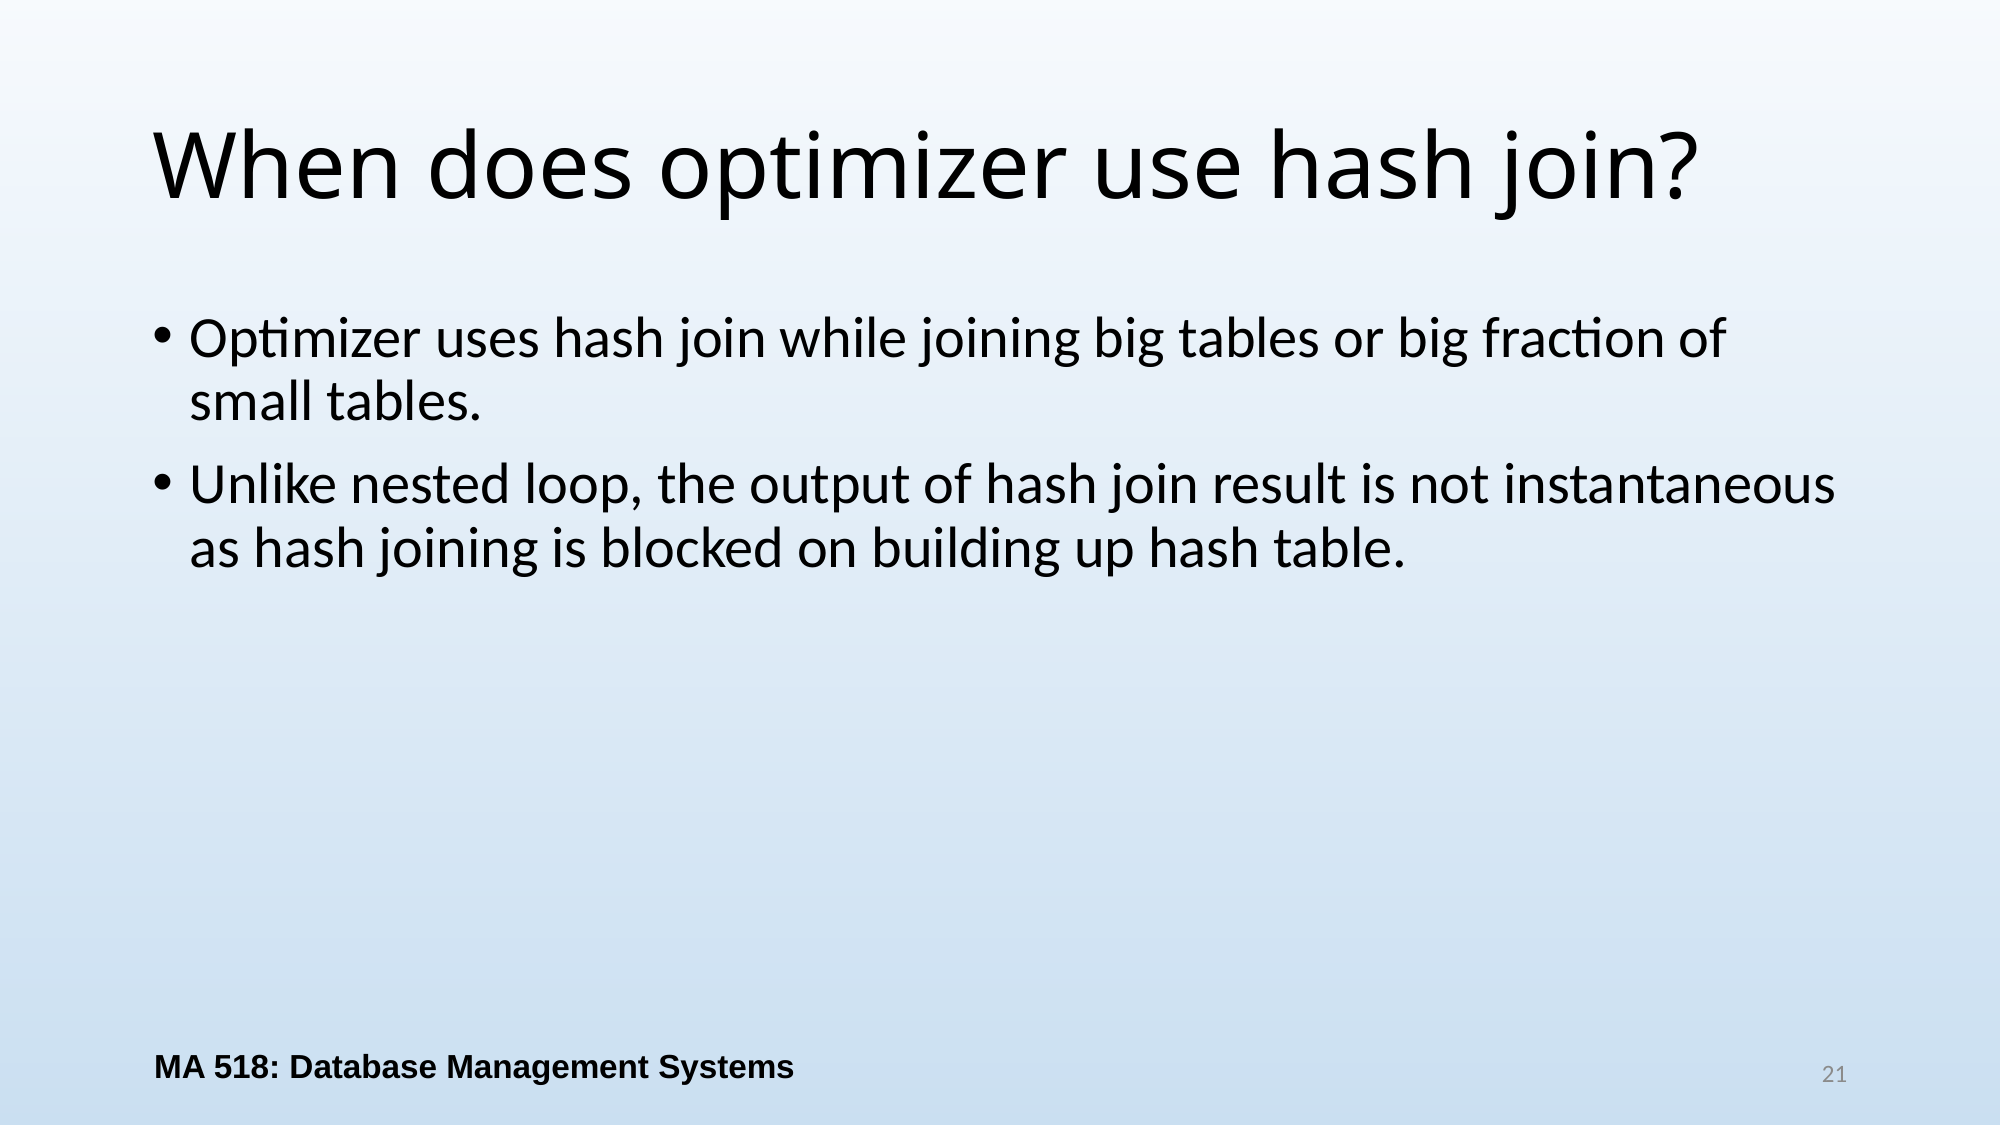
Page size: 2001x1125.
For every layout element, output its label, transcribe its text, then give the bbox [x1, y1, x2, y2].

slide_number 21 [1412, 1042, 1863, 1103]
footer MA 518: Database Management Systems [137, 1035, 813, 1096]
list Optimizer uses hash join while joining big tables or big fraction of small tables. Unlike nested loop, the output of hash join result is not instantaneous as hash joining is blocked on building up hash table. [137, 299, 1863, 1014]
title When does optimizer use hash join? [137, 59, 1863, 278]
